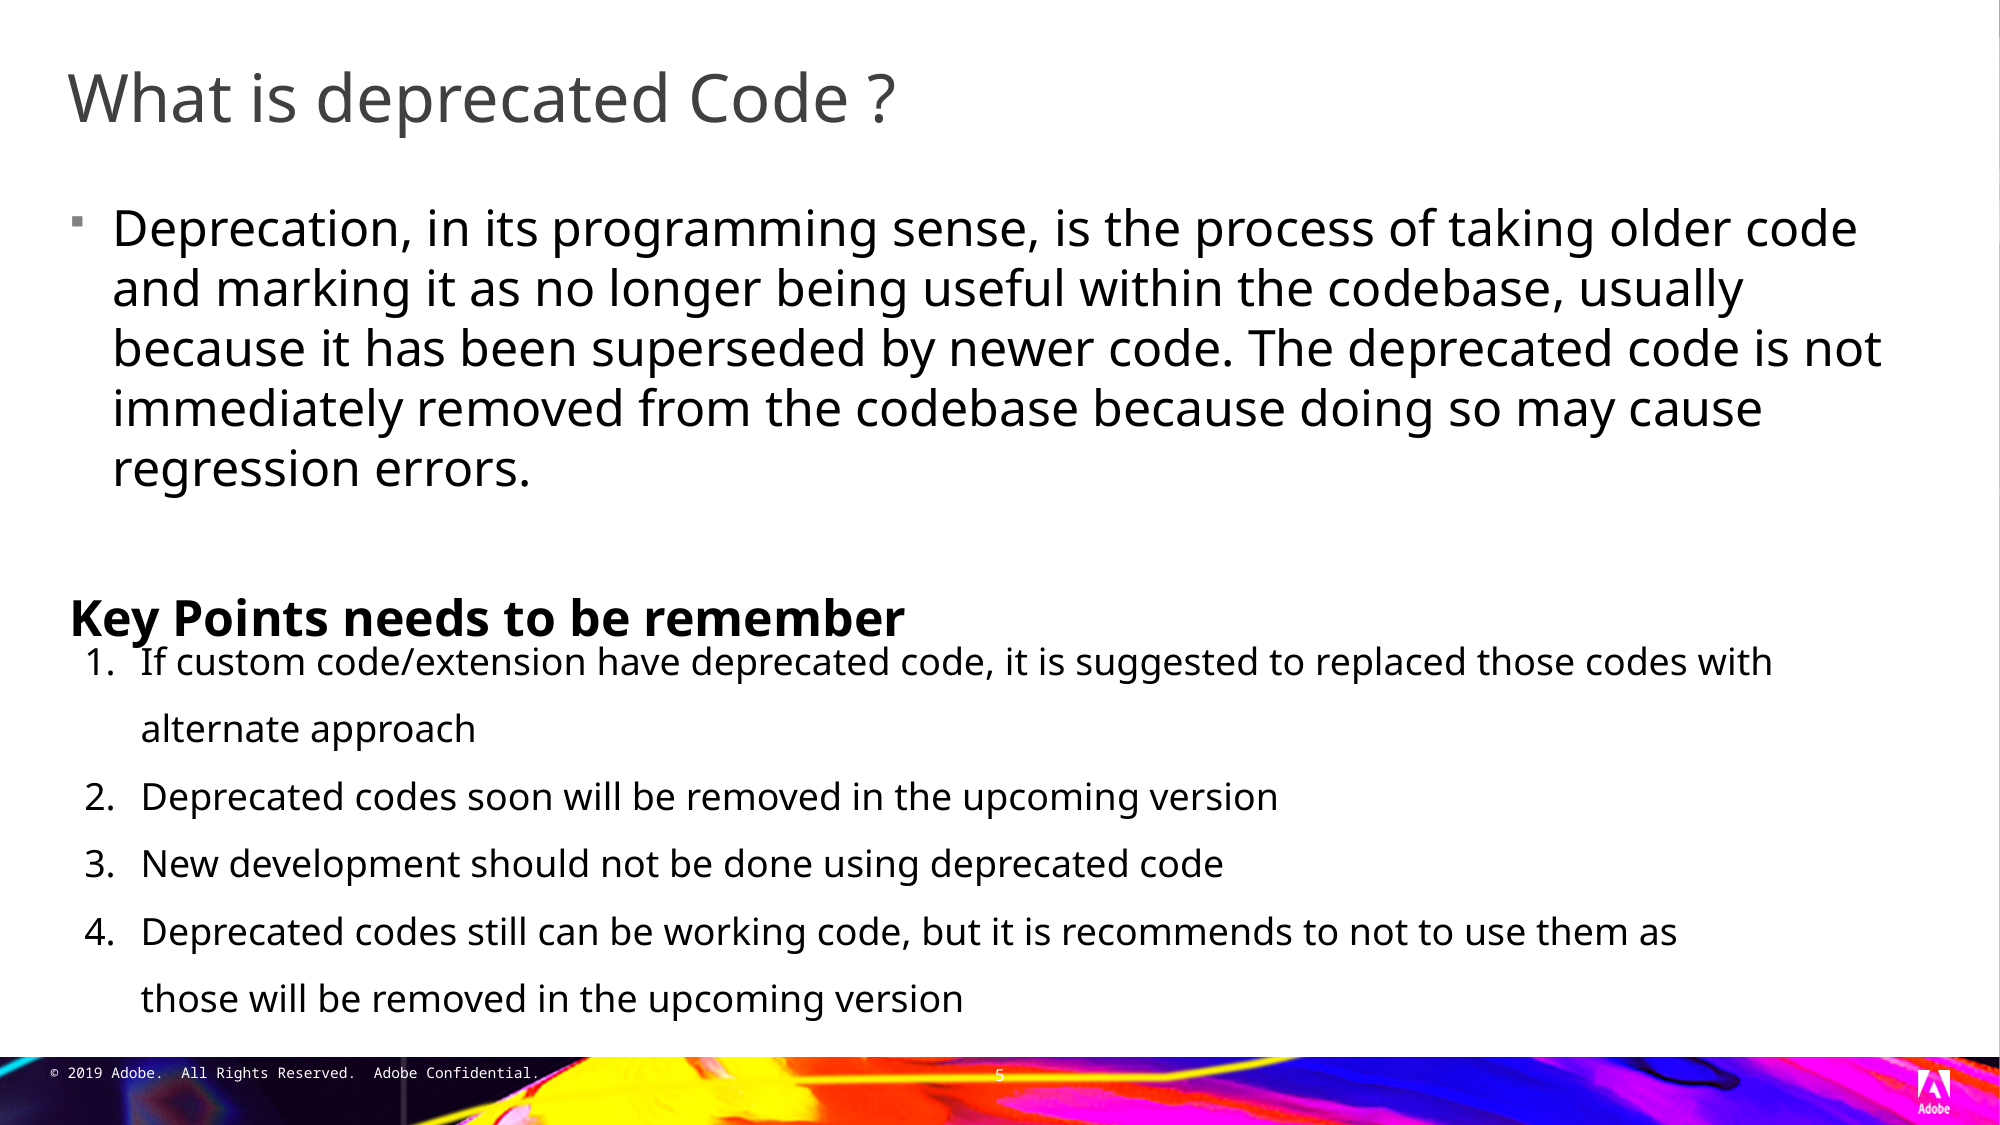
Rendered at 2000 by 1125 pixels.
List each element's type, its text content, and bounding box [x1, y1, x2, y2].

slide_number 5 [916, 1062, 1083, 1091]
title What is deprecated Code ? [49, 47, 1950, 145]
list Deprecation, in its programming sense, is the process of taking older code and marking it as no longer being useful within the codebase, usually because it has been superseded by newer code. The deprecated code is not immediately removed from the codebase because doing so may cause regression errors. Key Points needs to be remember [49, 187, 1950, 1013]
picture [0, 1057, 2000, 1125]
text_box If custom code/extension have deprecated code, it is suggested to replaced those codes with alternate approach Deprecated codes soon will be removed in the upcoming version New development should not be done using deprecated code Deprecated codes still can be working code, but it is recommends to not to use them as those will be removed in the upcoming version [69, 607, 1793, 1028]
